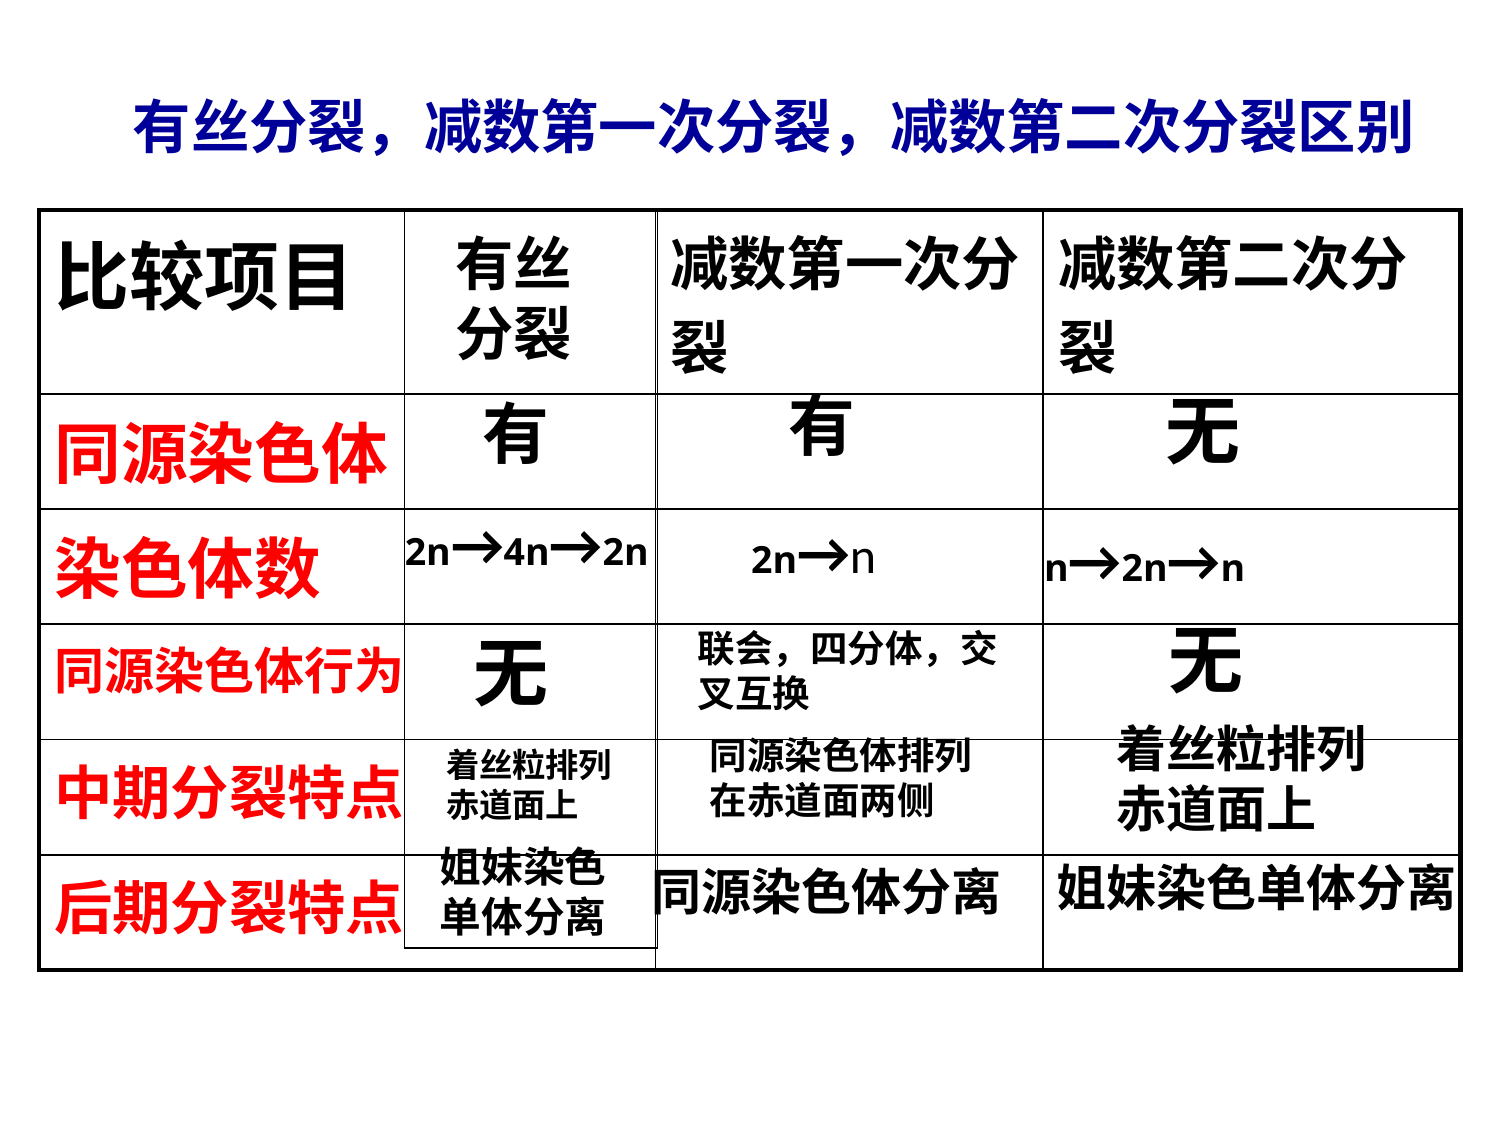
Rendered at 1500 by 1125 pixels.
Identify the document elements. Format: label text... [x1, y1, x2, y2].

text_box 姐妹染色单体分离 [1041, 849, 1472, 924]
text_box 着丝粒排列赤道面上 [1102, 709, 1417, 845]
table_cell [658, 395, 1042, 508]
table_cell [1044, 395, 1458, 508]
text_box 2n→n [736, 508, 892, 593]
table_cell [1044, 740, 1458, 849]
text_box 联会，四分体，交叉互换 [683, 617, 1022, 723]
text_box 无 [1153, 604, 1259, 709]
table_cell [1259, 625, 1458, 739]
table_header 比较项目 [41, 212, 404, 393]
table_cell [1044, 625, 1153, 739]
table_cell [658, 510, 1042, 623]
text_box 无 [1150, 376, 1256, 481]
table_cell 同源染色体行为 [41, 625, 404, 739]
text_box 有丝分裂，减数第一次分裂，减数第二次分裂区别 [81, 83, 1467, 168]
table_cell [658, 625, 1042, 739]
text_box 姐妹染色单体分离 [424, 833, 635, 949]
table_cell [1044, 510, 1458, 623]
text_box 有 [774, 376, 871, 471]
text_box 着丝粒排列赤道面上 [431, 737, 641, 832]
table_header [405, 211, 657, 499]
table_cell 染色体数 [41, 510, 404, 623]
text_box n→2n→n [1029, 515, 1261, 601]
table_cell [1044, 924, 1458, 968]
table_cell 后期分裂特点 [41, 856, 655, 968]
text_box 2n→4n→2n [389, 499, 671, 585]
text_box 同源染色体排列在赤道面两侧 [694, 724, 1010, 830]
text_box 同源染色体分离 [658, 852, 1017, 928]
text_box 有 [467, 384, 565, 480]
table_header 减数第一次分裂 [658, 212, 1042, 393]
text_box 无 [459, 618, 564, 723]
table_header 减数第二次分裂 [1044, 212, 1458, 393]
table_header [405, 585, 657, 947]
table_cell [656, 856, 1042, 968]
text_box 有丝分裂 [440, 219, 639, 375]
table_cell 中期分裂特点 [41, 740, 404, 854]
table_cell [658, 740, 1042, 854]
table_cell 同源染色体 [41, 395, 404, 508]
